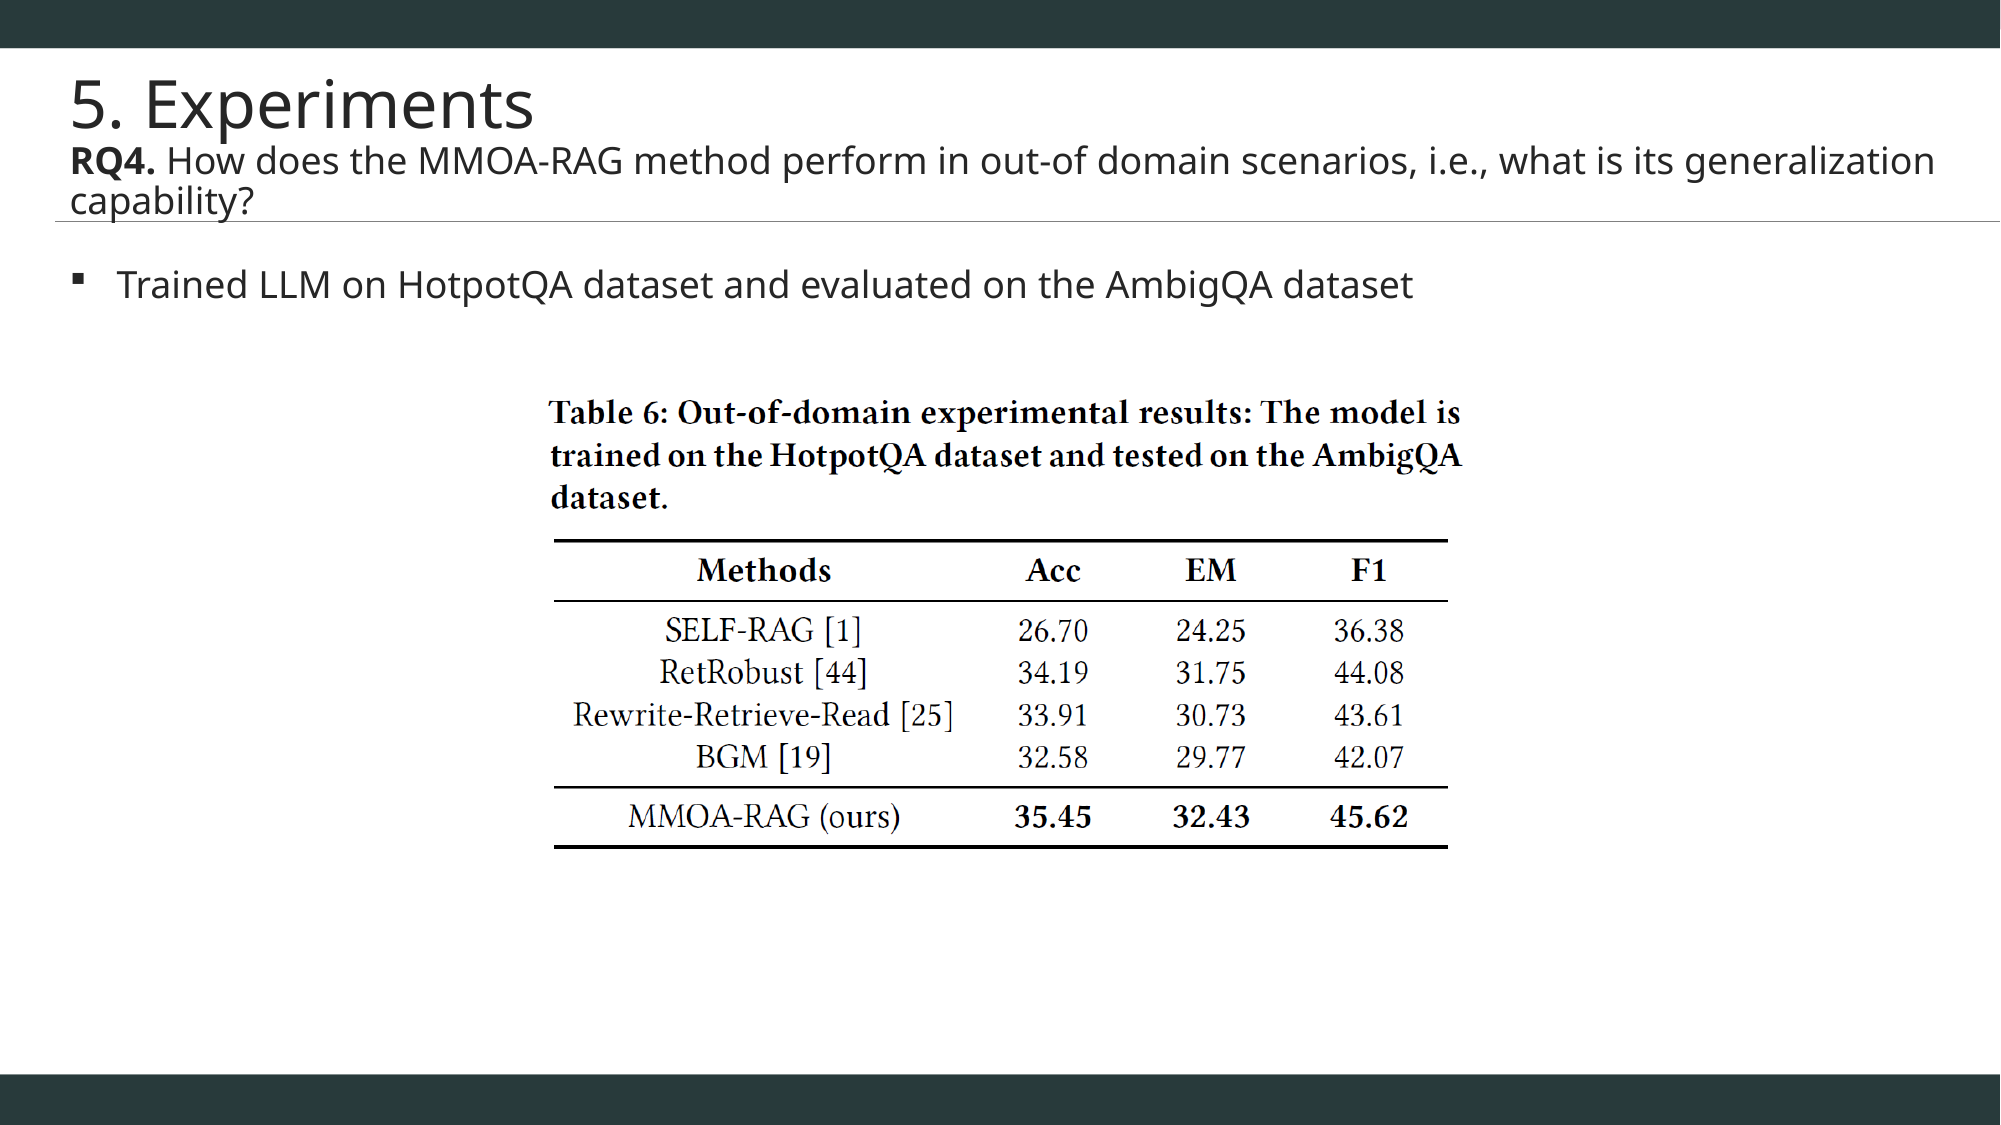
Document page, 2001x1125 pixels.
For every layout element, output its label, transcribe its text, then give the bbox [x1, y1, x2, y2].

picture [521, 386, 1479, 867]
title 5. Experiments [54, 60, 1191, 151]
list Trained LLM on HotpotQA dataset and evaluated on the AmbigQA dataset [54, 240, 1945, 1013]
list RQ4. How does the MMOA-RAG method perform in out-of domain scenarios, i.e., what is its generalization capability? [54, 155, 1970, 210]
